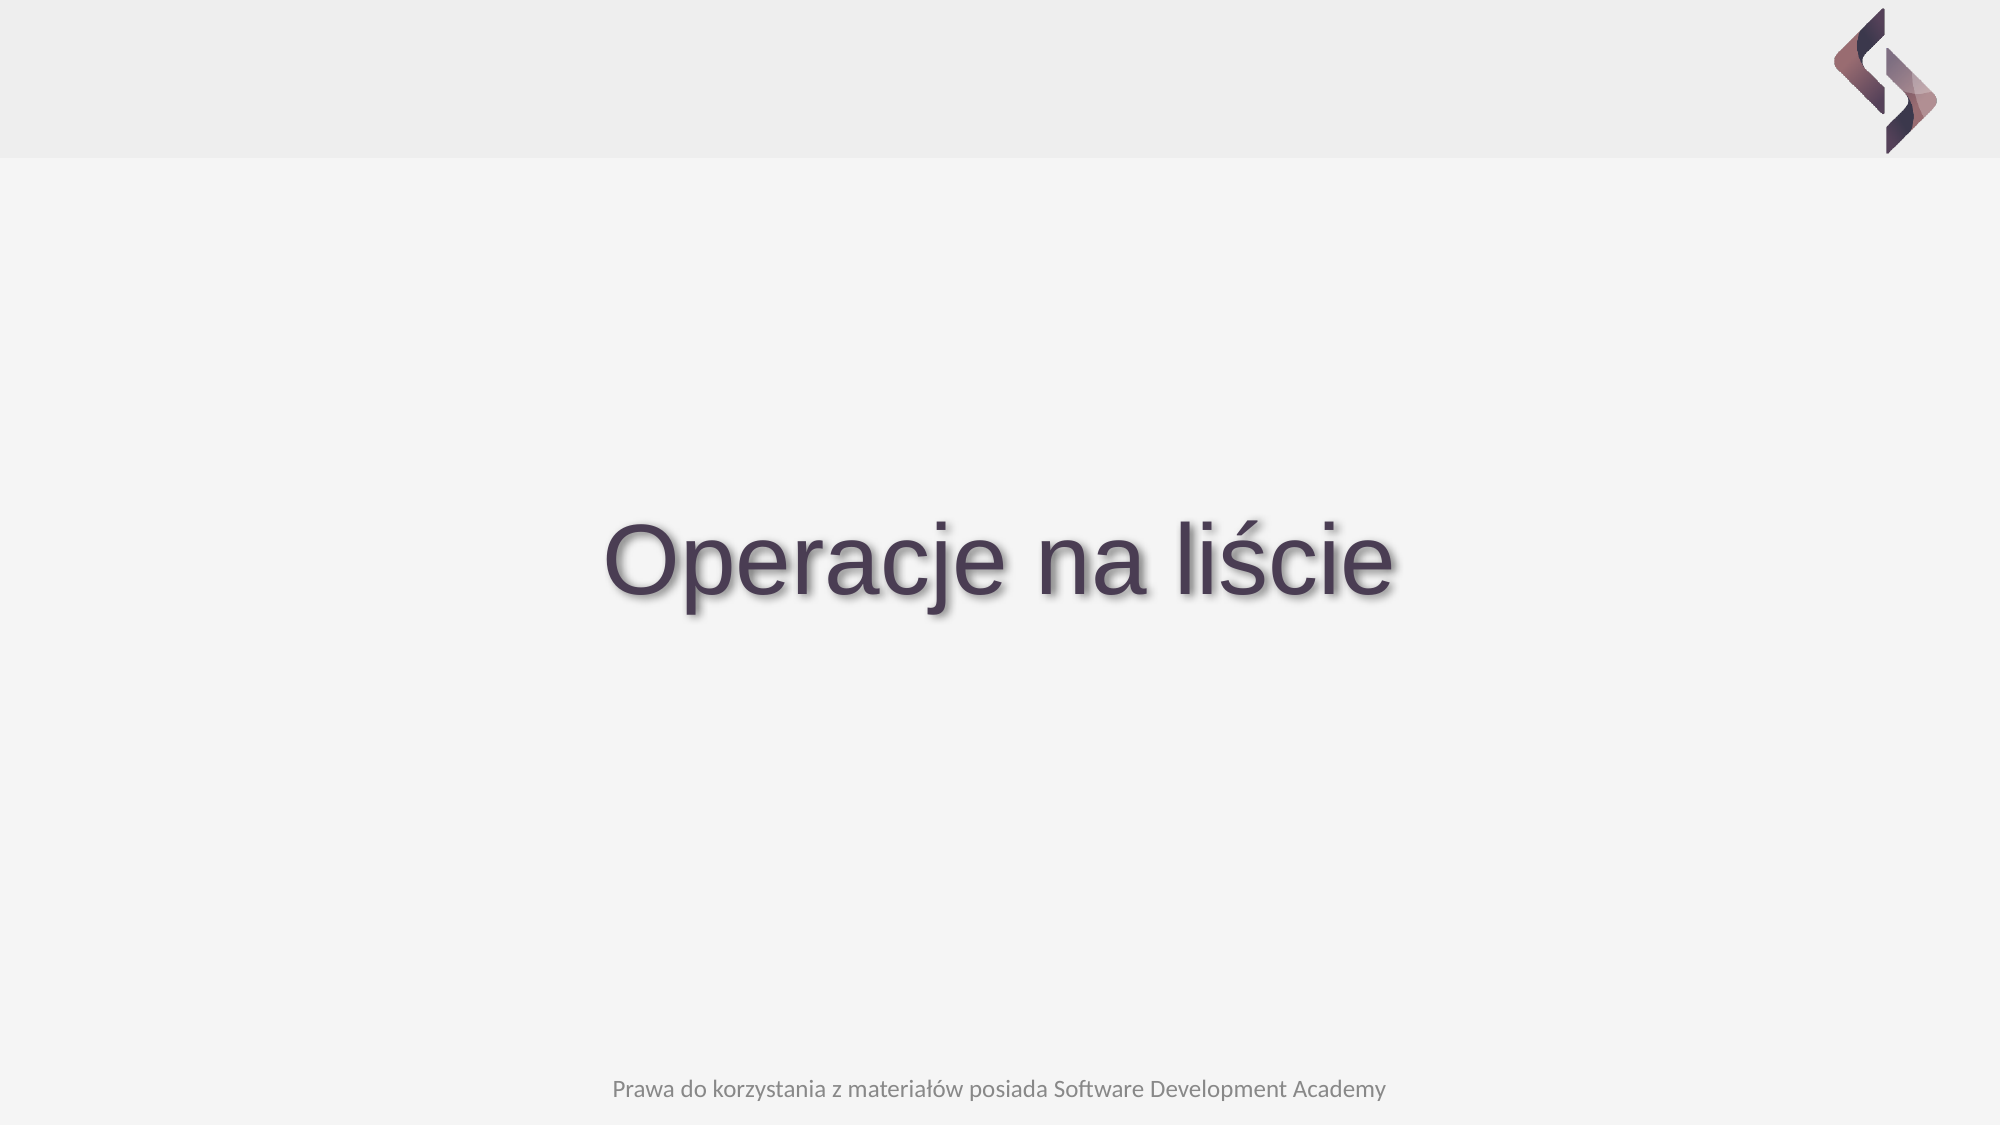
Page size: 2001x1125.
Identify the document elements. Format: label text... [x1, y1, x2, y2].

list Operacje na liście [137, 167, 1863, 958]
picture [1787, 0, 2001, 166]
footer Prawa do korzystania z materiałów posiada Software Development Academy [565, 1042, 1435, 1103]
